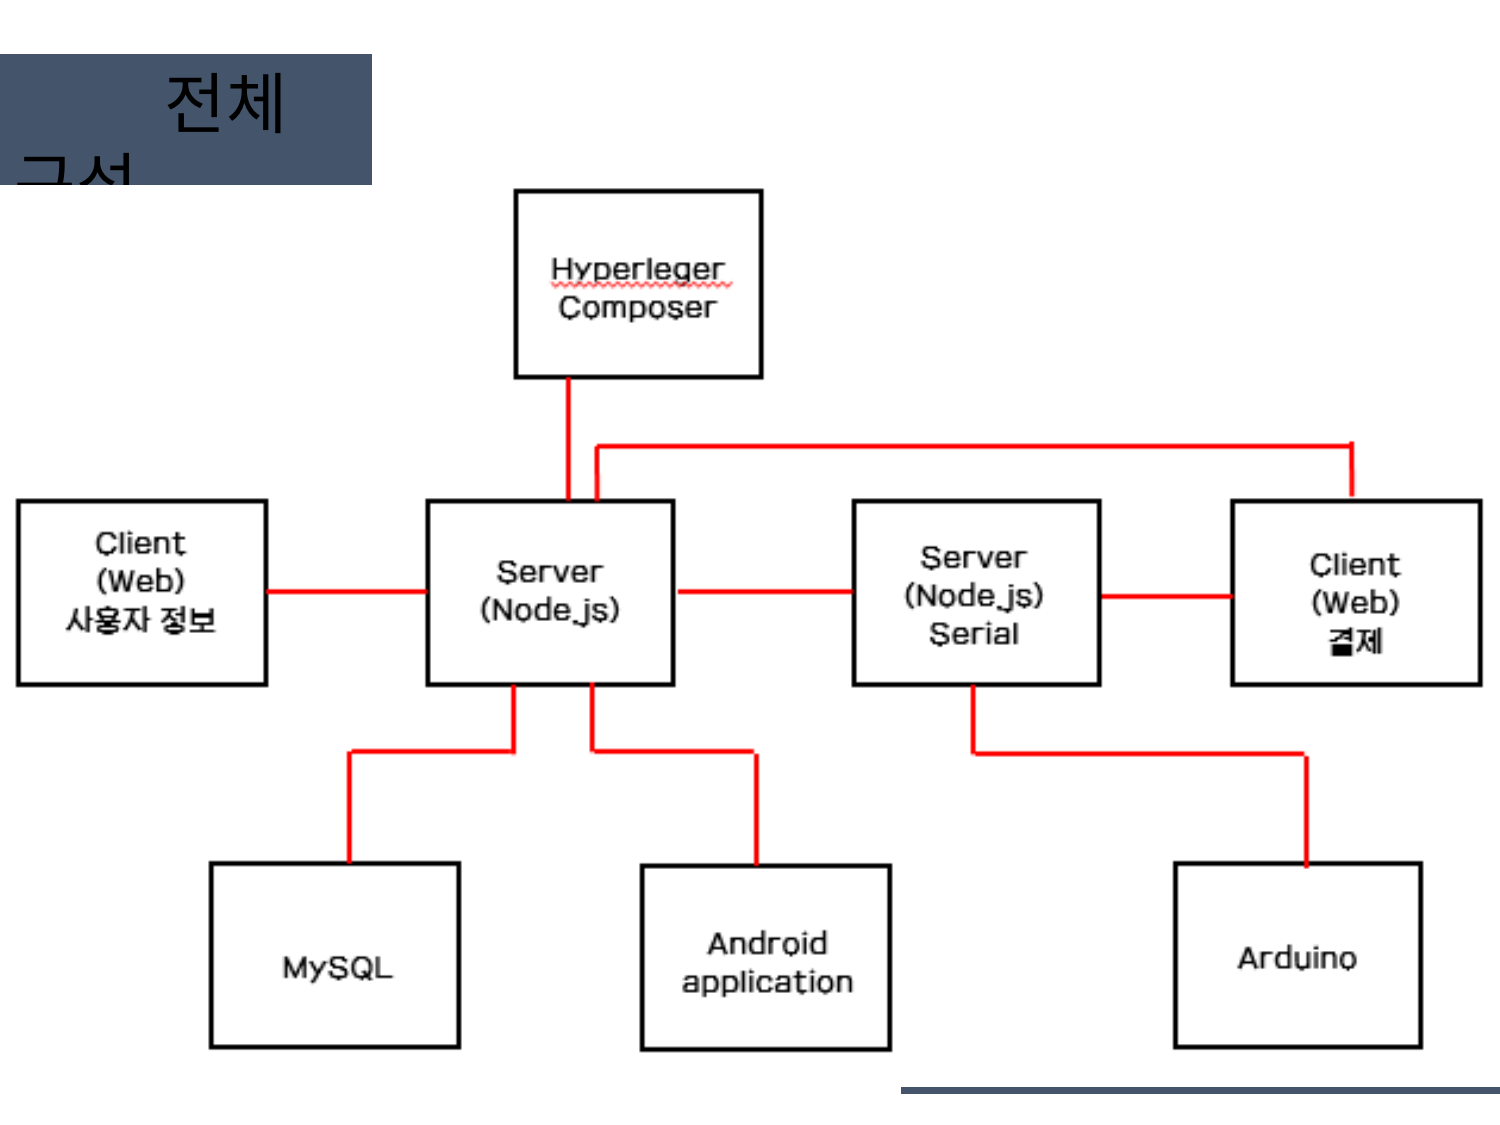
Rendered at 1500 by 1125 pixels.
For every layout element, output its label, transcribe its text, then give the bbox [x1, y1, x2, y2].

text_box 전체 구성 [0, 54, 372, 185]
picture [0, 185, 1500, 1058]
